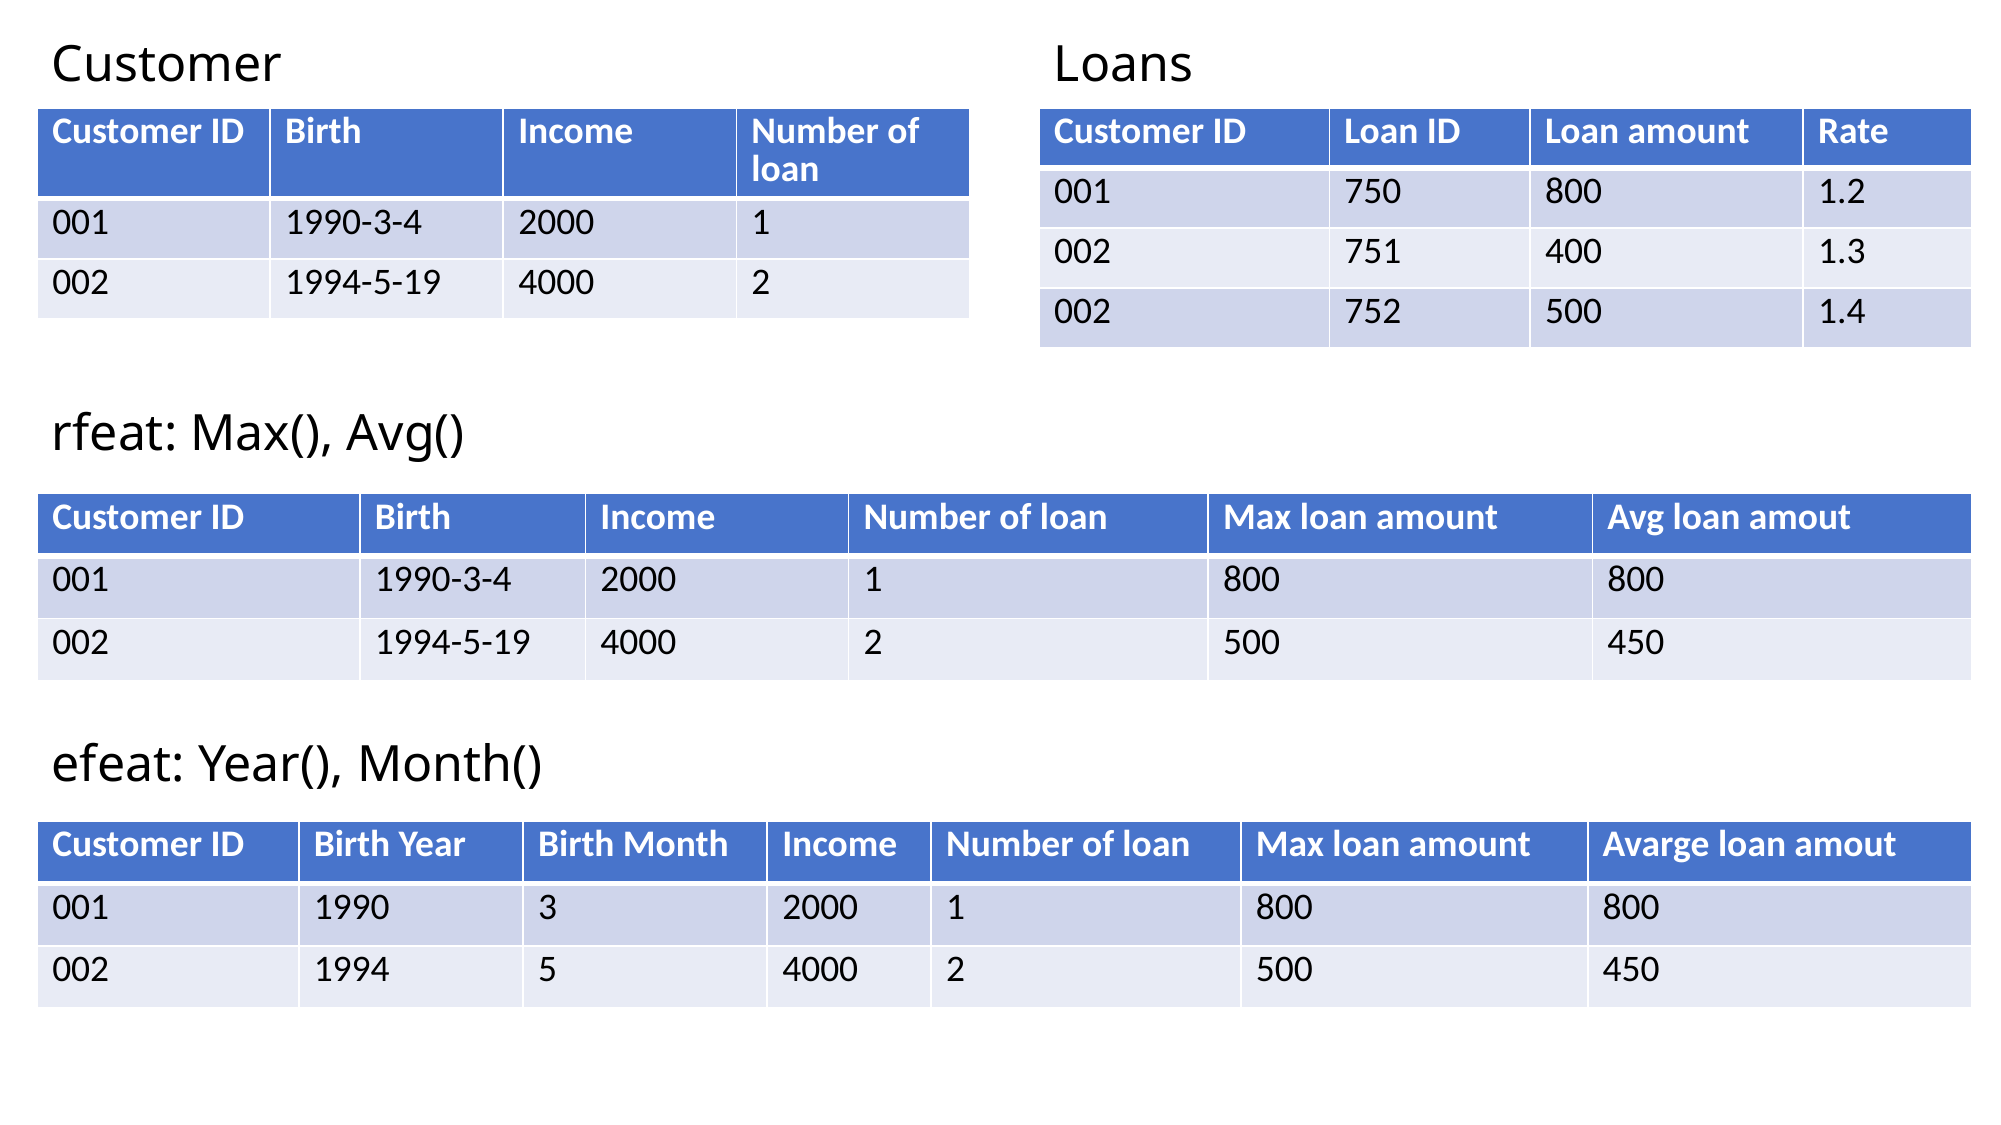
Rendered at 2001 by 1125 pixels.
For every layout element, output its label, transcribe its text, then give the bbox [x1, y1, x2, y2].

table_cell 002 [38, 619, 359, 680]
table_header Max loan amount [1242, 822, 1587, 881]
table_cell 001 [38, 201, 269, 258]
table_cell 1990 [300, 886, 522, 945]
table_header Income [586, 494, 848, 553]
table_header Number of loan [932, 822, 1240, 881]
table_cell 500 [1531, 289, 1802, 347]
table_cell 3 [524, 886, 766, 945]
table_cell 500 [1242, 947, 1587, 1007]
text_box Loans [1039, 24, 1706, 99]
table_cell 1 [737, 201, 969, 258]
table_cell 1 [849, 559, 1207, 618]
table_header Rate [1804, 109, 1971, 165]
table_header Avg loan amout [1593, 494, 1971, 553]
table_cell 1 [932, 886, 1240, 945]
table_header Number of loan [737, 109, 969, 196]
table_cell 001 [38, 559, 359, 618]
table_cell 750 [1330, 171, 1529, 227]
table_cell 800 [1531, 171, 1802, 227]
table_header Max loan amount [1209, 494, 1592, 553]
table_header Birth Month [524, 822, 766, 881]
table_cell 4000 [504, 260, 736, 318]
table_cell 002 [1040, 229, 1329, 287]
table_cell 001 [1040, 171, 1329, 227]
text_box rfeat: Max(), Avg() [37, 393, 704, 468]
table_header Loan ID [1330, 109, 1529, 165]
table_header Birth [361, 494, 585, 553]
table_cell 752 [1330, 289, 1529, 347]
table_cell 1994 [300, 947, 522, 1007]
table_cell 002 [38, 947, 298, 1007]
table_cell 800 [1242, 886, 1587, 945]
table_cell 751 [1330, 229, 1529, 287]
table_cell 1990-3-4 [361, 559, 585, 618]
table_header Number of loan [849, 494, 1207, 553]
table_cell 2 [737, 260, 969, 318]
table_cell 2000 [586, 559, 848, 618]
table_header Birth [271, 109, 502, 196]
table_cell 1990-3-4 [271, 201, 502, 258]
table_cell 1994-5-19 [271, 260, 502, 318]
text_box Customer [37, 24, 704, 99]
table_cell 2000 [768, 886, 930, 945]
table_cell 2000 [504, 201, 736, 258]
table_cell 1.3 [1804, 229, 1971, 287]
table_header Customer ID [1040, 109, 1329, 165]
table_cell 002 [1040, 289, 1329, 347]
table_cell 2 [849, 619, 1207, 680]
table_cell 1.4 [1804, 289, 1971, 347]
table_cell 5 [524, 947, 766, 1007]
table_cell 002 [38, 260, 269, 318]
table_cell 800 [1589, 886, 1971, 945]
table_cell 4000 [586, 619, 848, 680]
table_cell 4000 [768, 947, 930, 1007]
table_header Birth Year [300, 822, 522, 881]
table_cell 2 [932, 947, 1240, 1007]
text_box efeat: Year(), Month() [37, 723, 704, 799]
table_cell 500 [1209, 619, 1592, 680]
table_header Customer ID [38, 822, 298, 881]
table_cell 1.2 [1804, 171, 1971, 227]
table_cell 001 [38, 886, 298, 945]
table_header Avarge loan amout [1589, 822, 1971, 881]
table_cell 450 [1589, 947, 1971, 1007]
table_header Customer ID [38, 109, 269, 196]
table_cell 400 [1531, 229, 1802, 287]
table_cell 450 [1593, 619, 1971, 680]
table_cell 800 [1593, 559, 1971, 618]
table_header Income [768, 822, 930, 881]
table_header Income [504, 109, 736, 196]
table_header Loan amount [1531, 109, 1802, 165]
table_cell 800 [1209, 559, 1592, 618]
table_cell 1994-5-19 [361, 619, 585, 680]
table_header Customer ID [38, 494, 359, 553]
